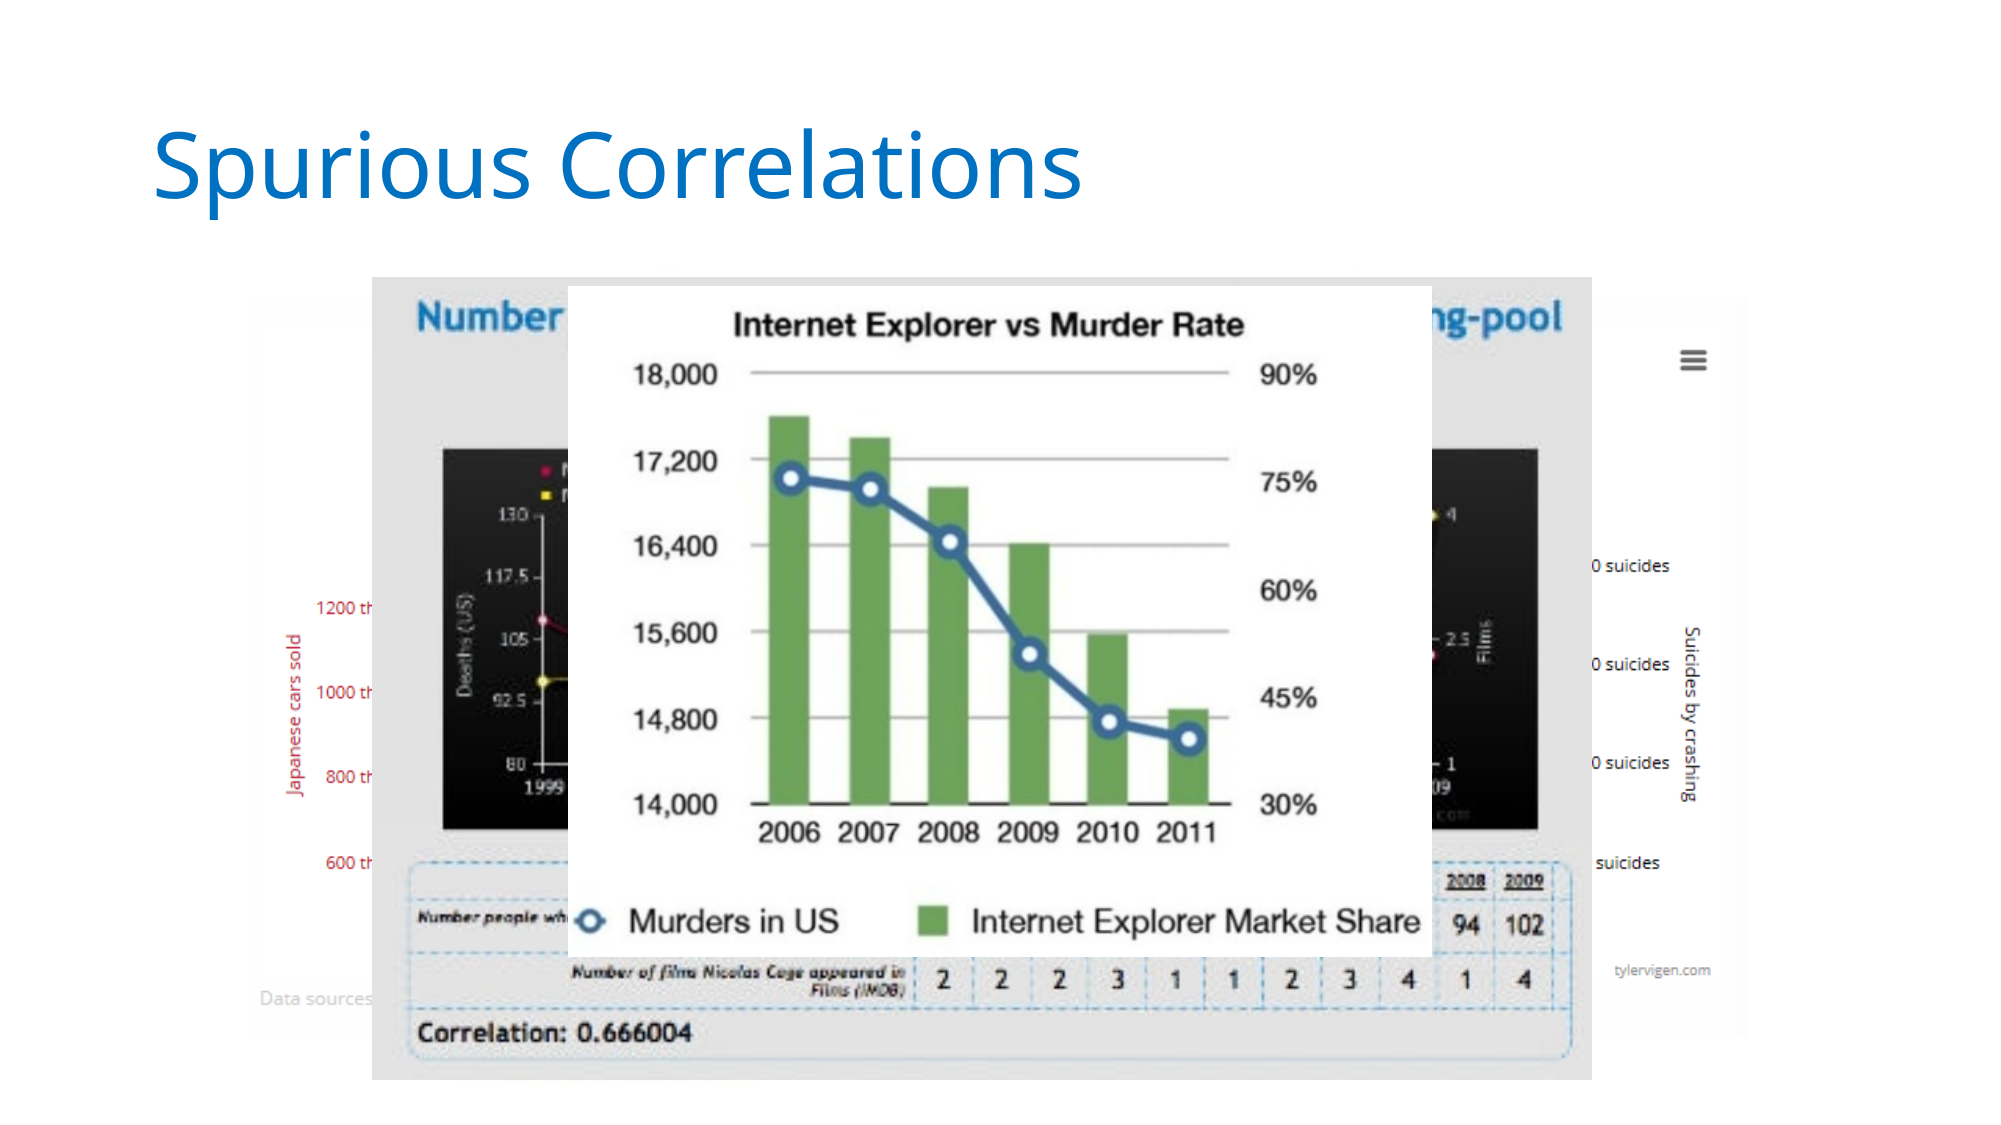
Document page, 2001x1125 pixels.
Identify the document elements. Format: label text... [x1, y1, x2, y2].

picture [252, 244, 1747, 1091]
text_box Spurious Correlations [137, 59, 1863, 278]
